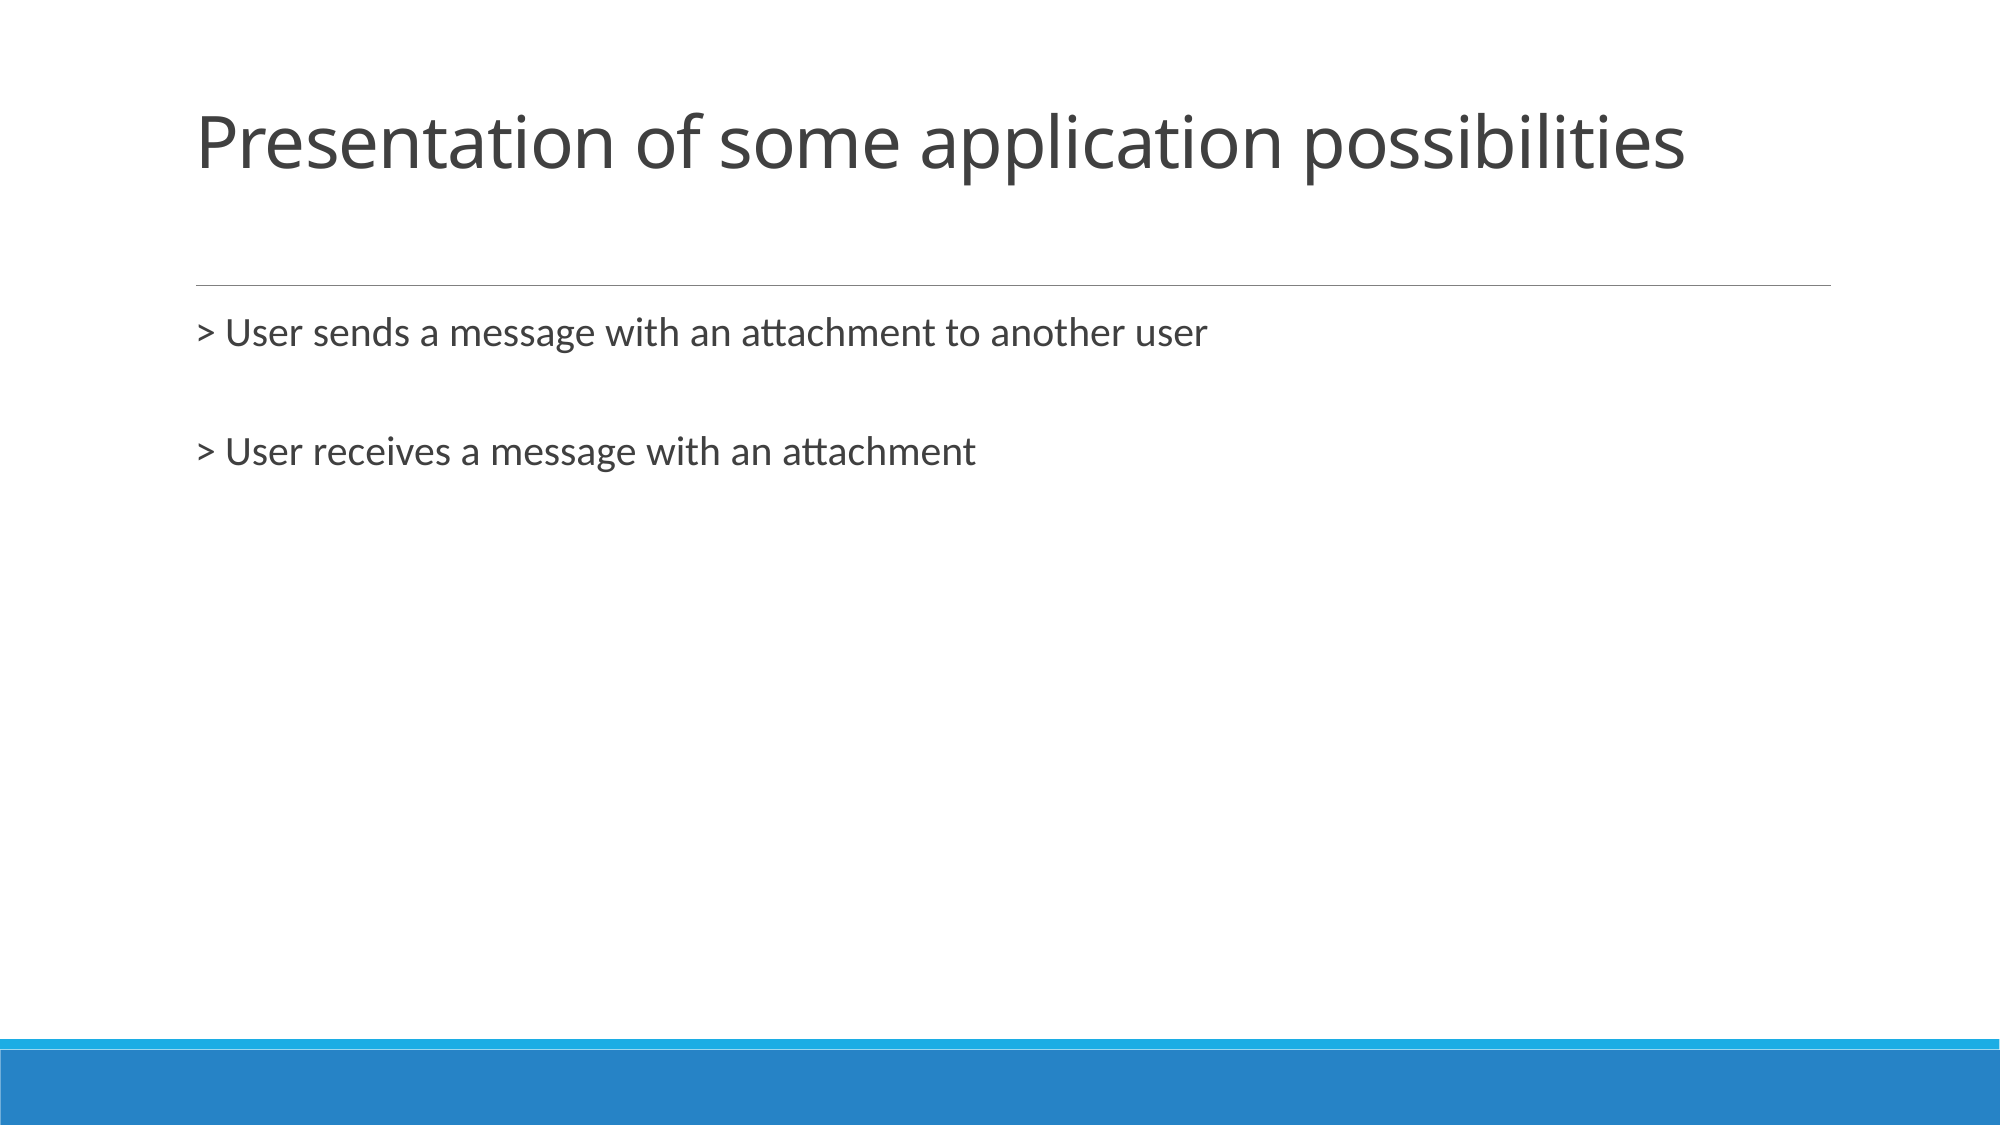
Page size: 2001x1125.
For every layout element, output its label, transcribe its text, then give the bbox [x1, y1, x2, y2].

list > User sends a message with an attachment to another user > User receives a message with an attachment [180, 302, 1830, 963]
title Presentation of some application possibilities [180, 47, 1830, 191]
